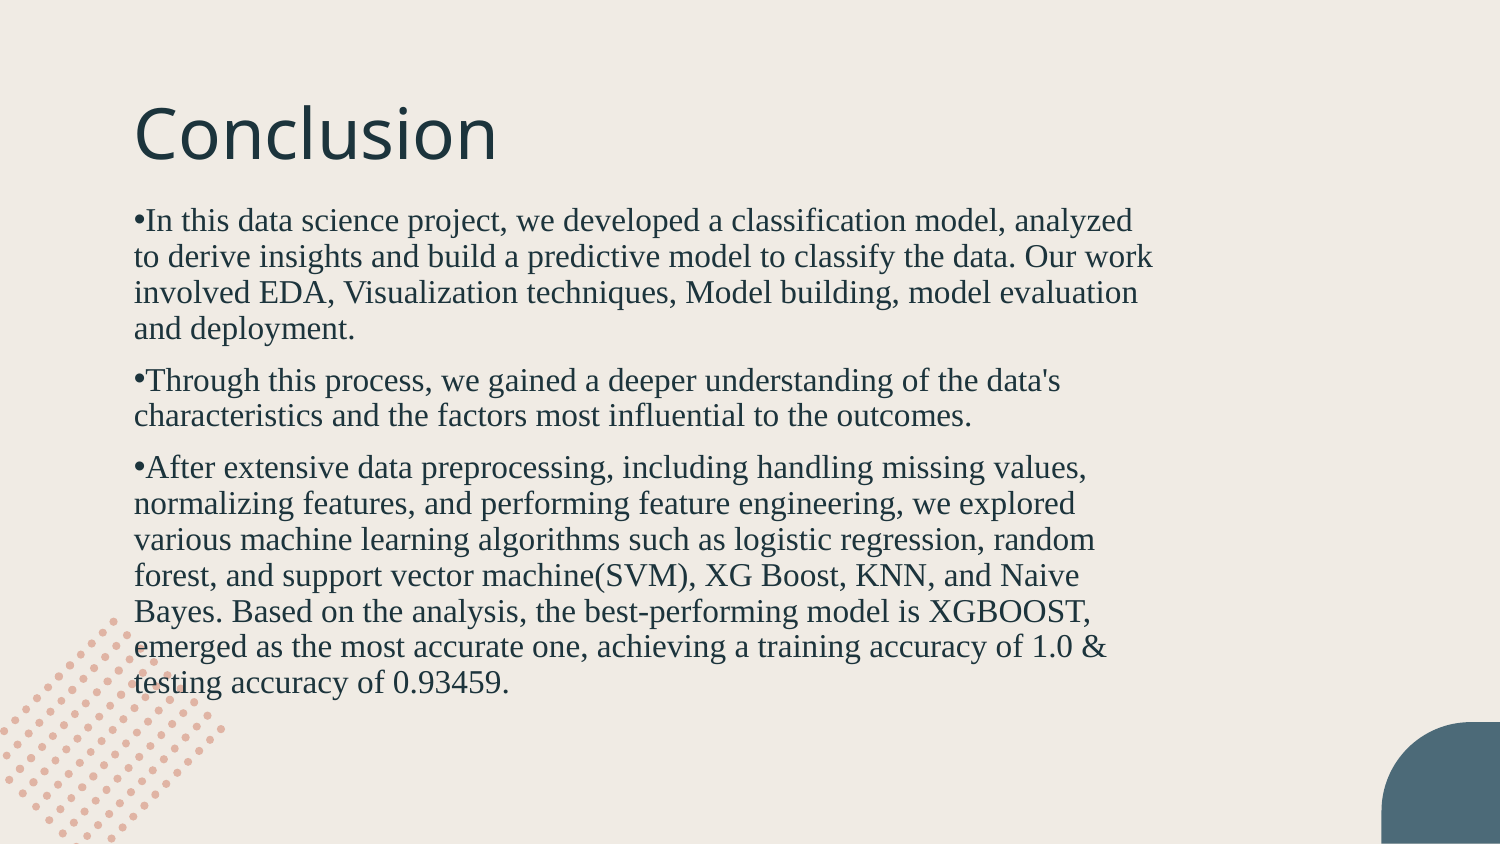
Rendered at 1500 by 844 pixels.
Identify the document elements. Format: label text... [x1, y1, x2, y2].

list In this data science project, we developed a classification model, analyzed to derive insights and build a predictive model to classify the data. Our work involved EDA, Visualization techniques, Model building, model evaluation and deployment. Through this process, we gained a deeper understanding of the data's characteristics and the factors most influential to the outcomes. After extensive data preprocessing, including handling missing values, normalizing features, and performing feature engineering, we explored various machine learning algorithms such as logistic regression, random forest, and support vector machine(SVM), XG Boost, KNN, and Naive Bayes. Based on the analysis, the best-performing model is XGBOOST, emerged as the most accurate one, achieving a training accuracy of 1.0 & testing accuracy of 0.93459. [118, 196, 1179, 793]
title Conclusion [118, 90, 1382, 196]
